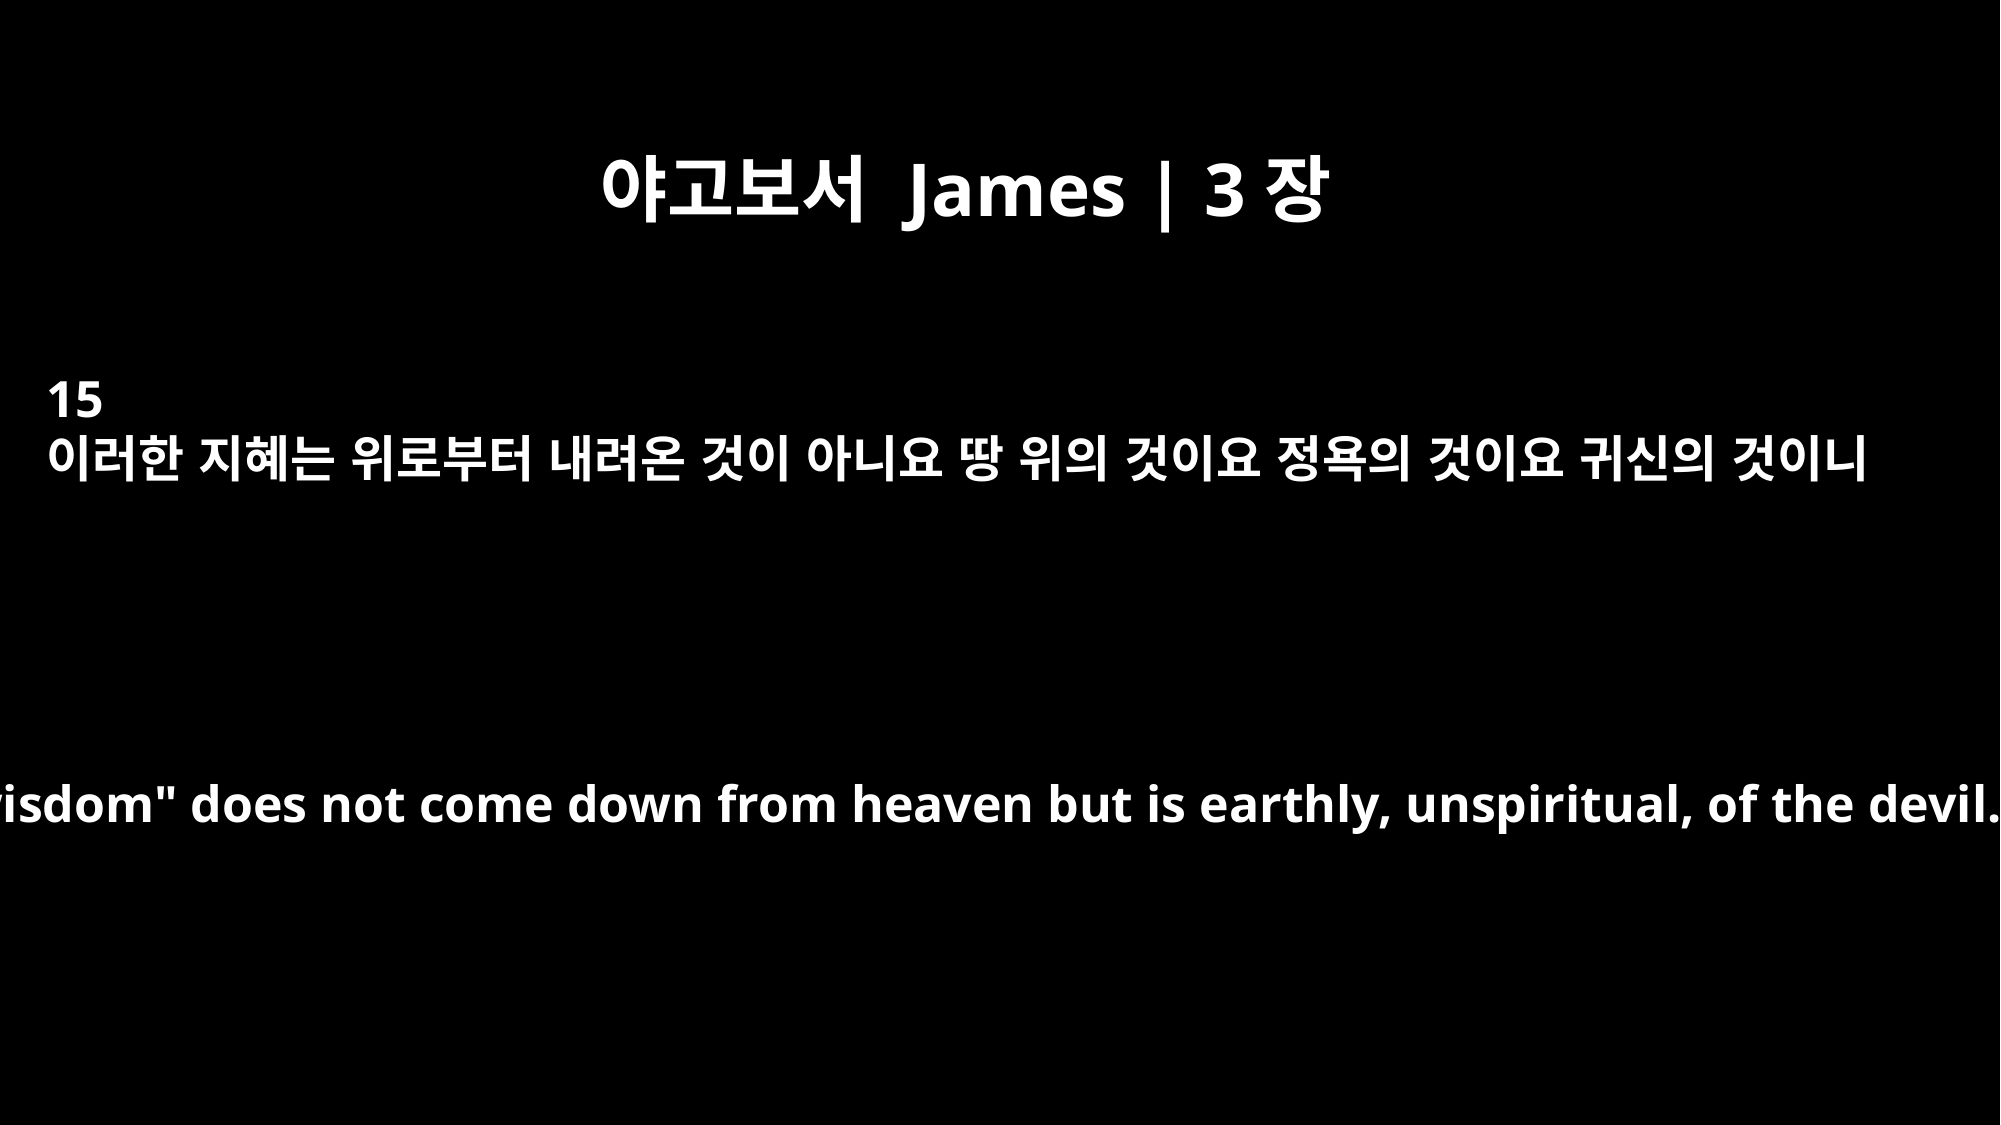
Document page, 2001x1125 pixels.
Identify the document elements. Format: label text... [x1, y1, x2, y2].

text_box Such "wisdom" does not come down from heaven but is earthly, unspiritual, of the devil. [0, 764, 2000, 840]
text_box 야고보서 James | 3장 [585, 136, 1347, 239]
text_box 15 이러한 지혜는 위로부터 내려온 것이 아니요 땅 위의 것이요 정욕의 것이요 귀신의 것이니 [31, 359, 1886, 495]
